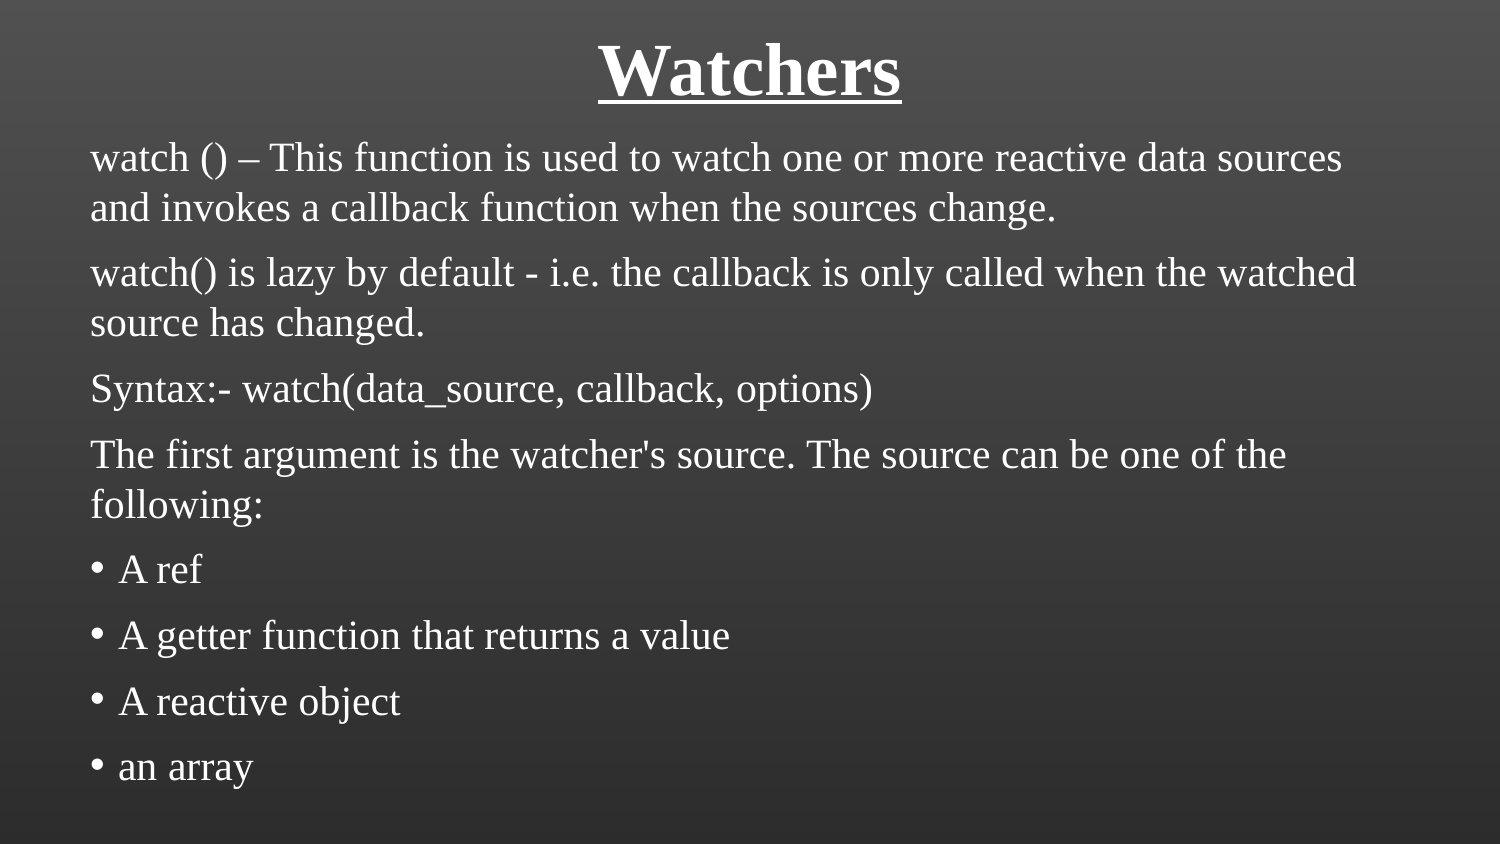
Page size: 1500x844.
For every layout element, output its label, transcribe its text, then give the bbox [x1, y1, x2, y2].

list watch () – This function is used to watch one or more reactive data sources and invokes a callback function when the sources change. watch() is lazy by default - i.e. the callback is only called when the watched source has changed. Syntax:- watch(data_source, callback, options) The first argument is the watcher's source. The source can be one of the following: A ref A getter function that returns a value A reactive object an array [75, 122, 1425, 822]
text_box Watchers [74, 9, 1425, 122]
